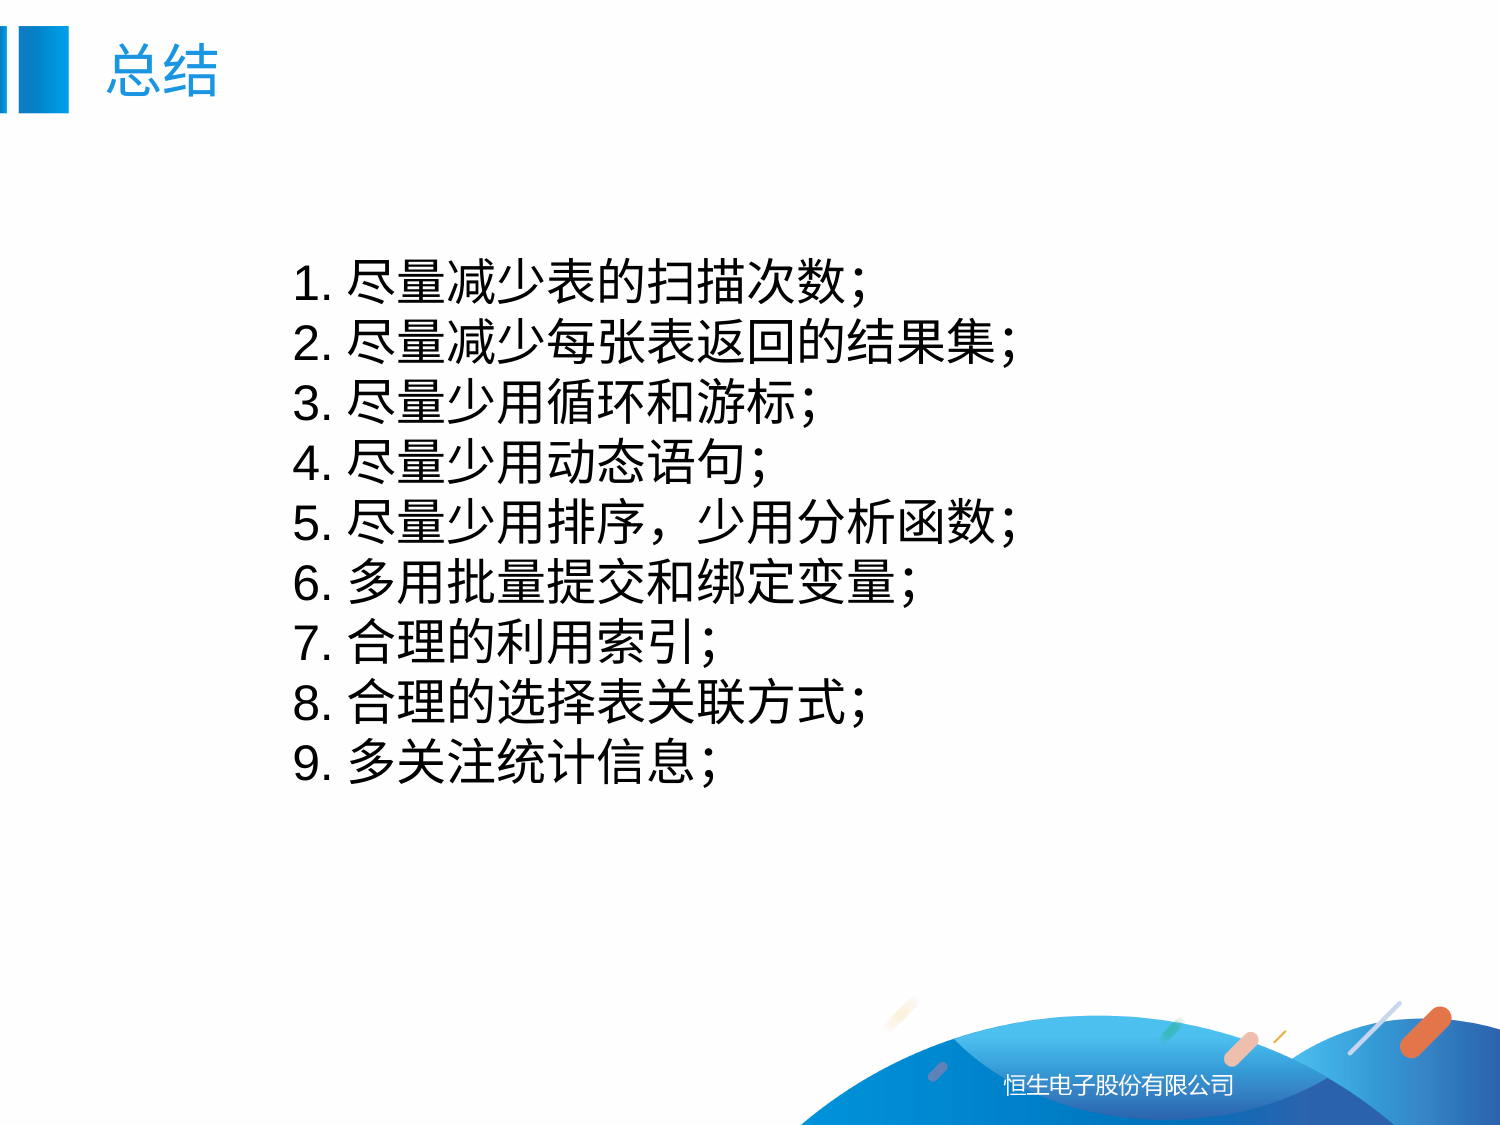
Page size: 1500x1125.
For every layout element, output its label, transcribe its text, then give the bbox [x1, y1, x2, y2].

picture [0, 0, 1500, 1125]
picture [929, 1063, 947, 1081]
text_box 1.尽量减少表的扫描次数； 2.尽量减少每张表返回的结果集； 3.尽量少用循环和游标； 4.尽量少用动态语句； 5.尽量少用排序，少用分析函数； 6.多用批量提交和绑定变量； 7.合理的利用索引； 8.合理的选择表关联方式； 9.多关注统计信息； [277, 243, 1270, 799]
text_box 总结 [89, 26, 705, 112]
